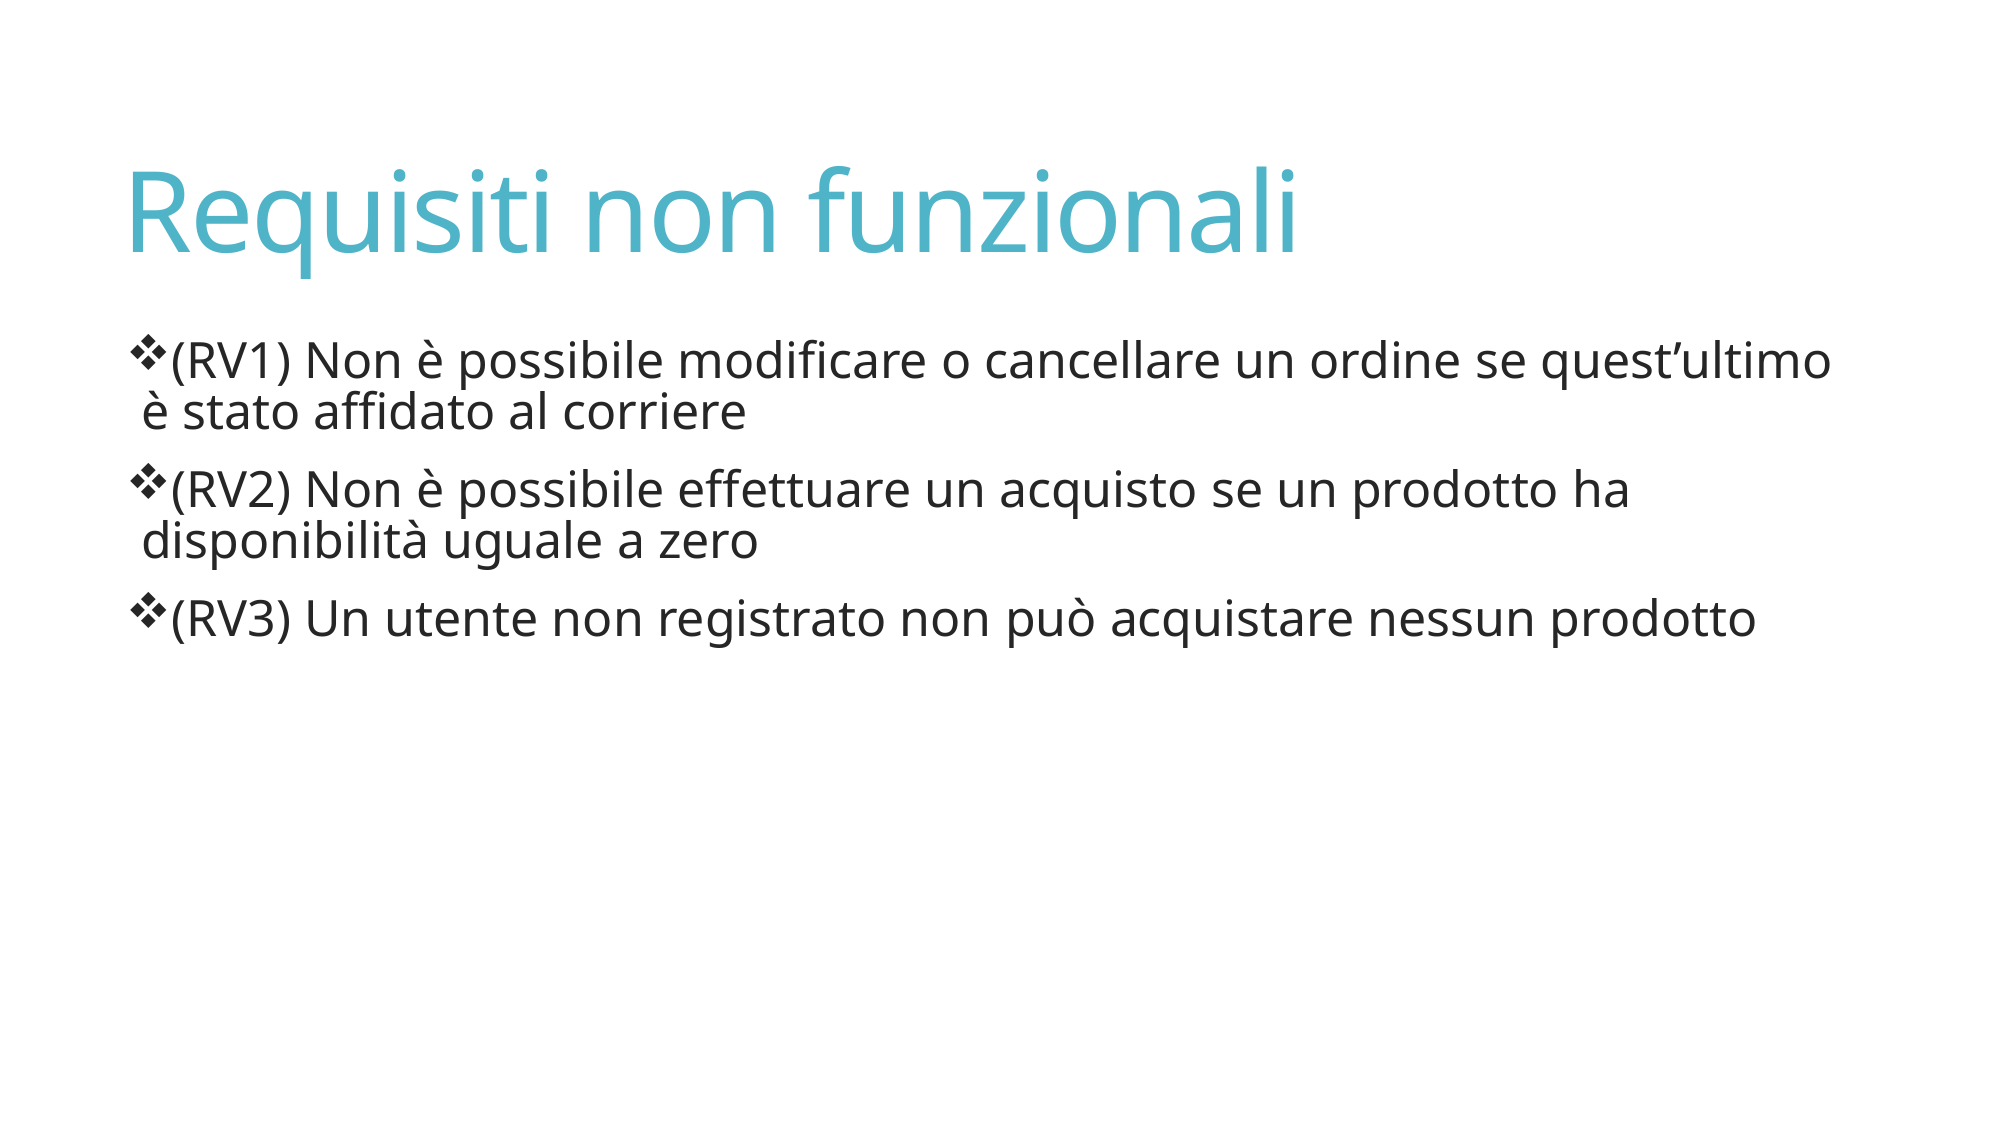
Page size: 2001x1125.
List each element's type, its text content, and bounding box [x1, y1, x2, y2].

list (RV1) Non è possibile modificare o cancellare un ordine se quest’ultimo è stato affidato al corriere (RV2) Non è possibile effettuare un acquisto se un prodotto ha disponibilità uguale a zero (RV3) Un utente non registrato non può acquistare nessun prodotto [111, 329, 1876, 948]
title Requisiti non funzionali [107, 81, 1875, 354]
